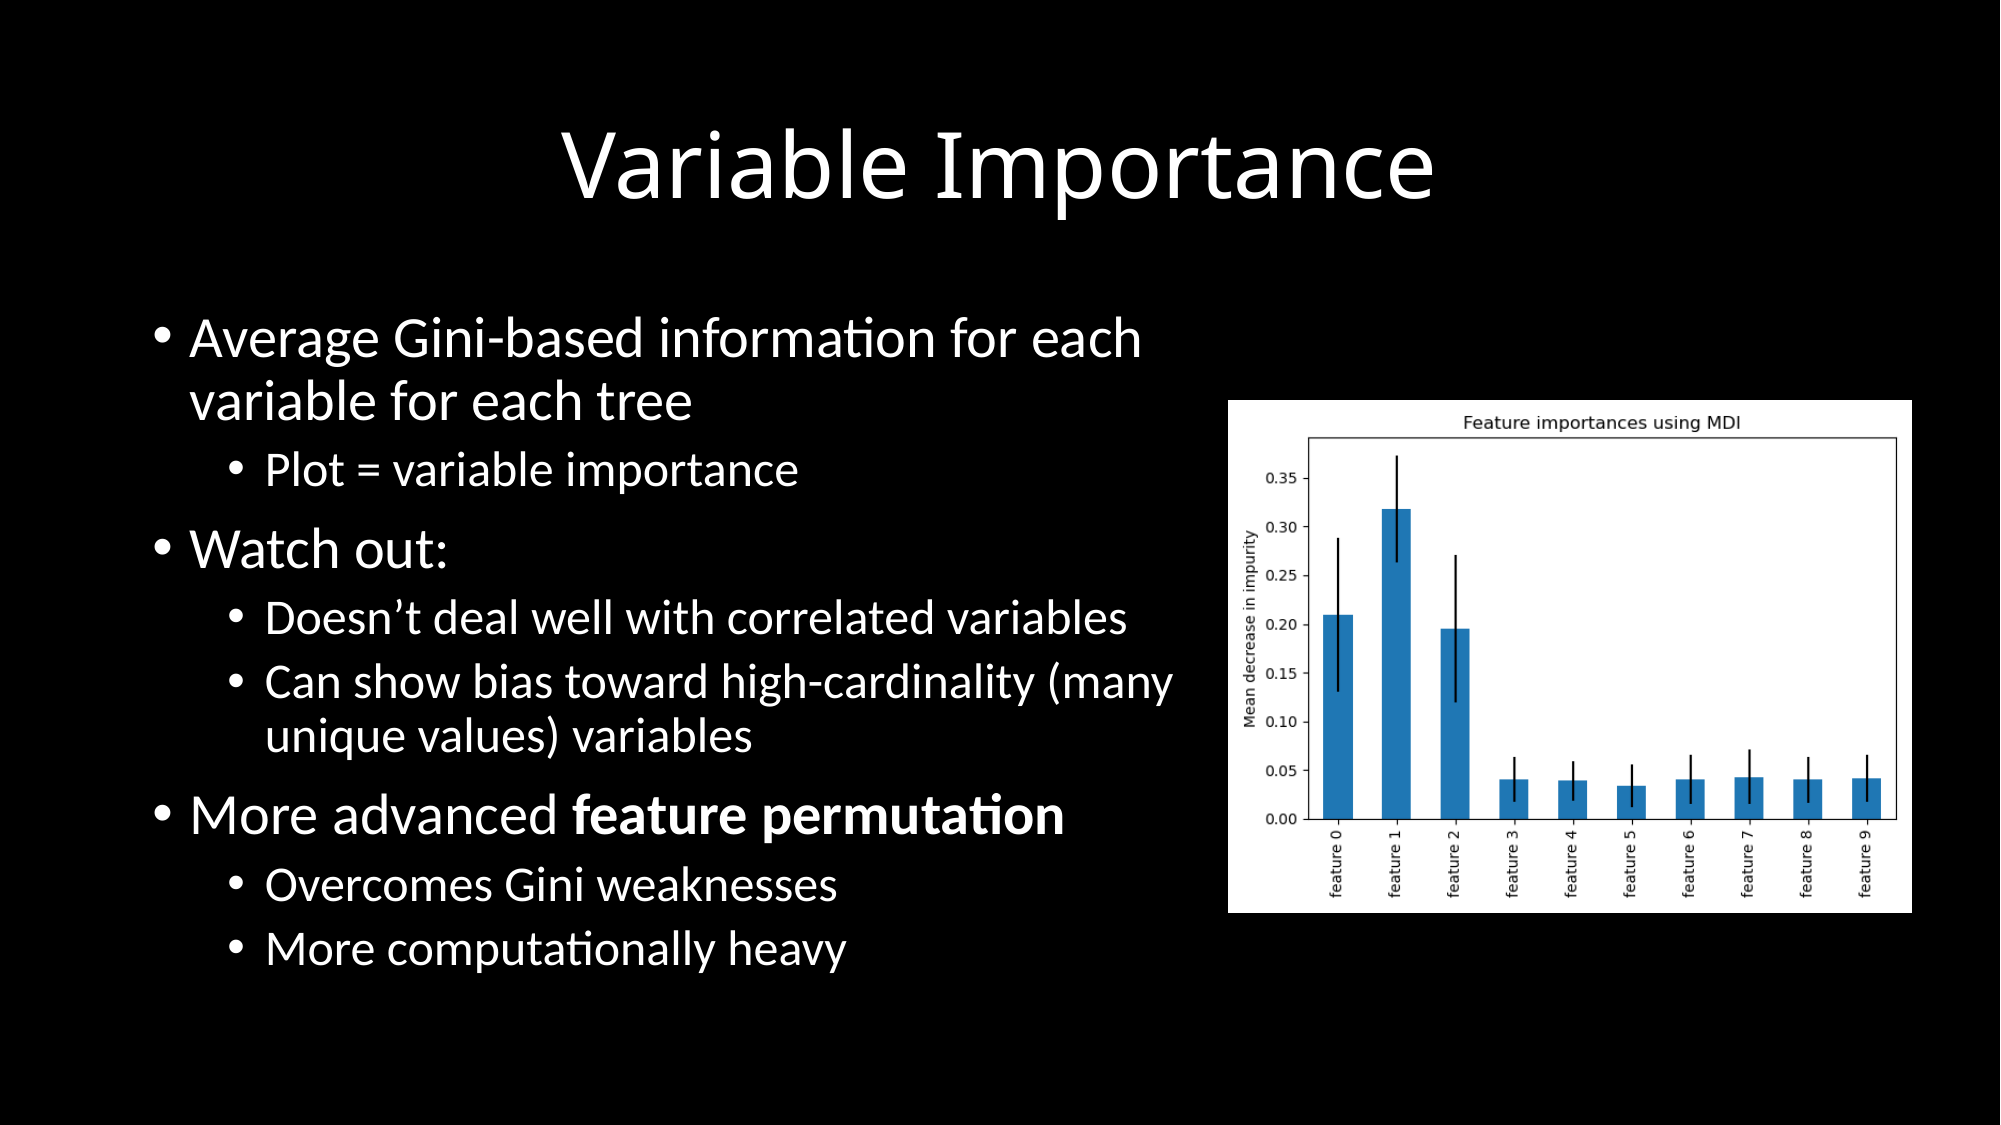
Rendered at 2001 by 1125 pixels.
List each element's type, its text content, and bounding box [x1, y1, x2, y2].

list Average Gini-based information for each variable for each tree Plot = variable importance Watch out: Doesn’t deal well with correlated variables Can show bias toward high-cardinality (many unique values) variables More advanced feature permutation Overcomes Gini weaknesses More computationally heavy [137, 299, 1285, 1014]
title Variable Importance [137, 59, 1863, 278]
picture [1228, 400, 1912, 913]
